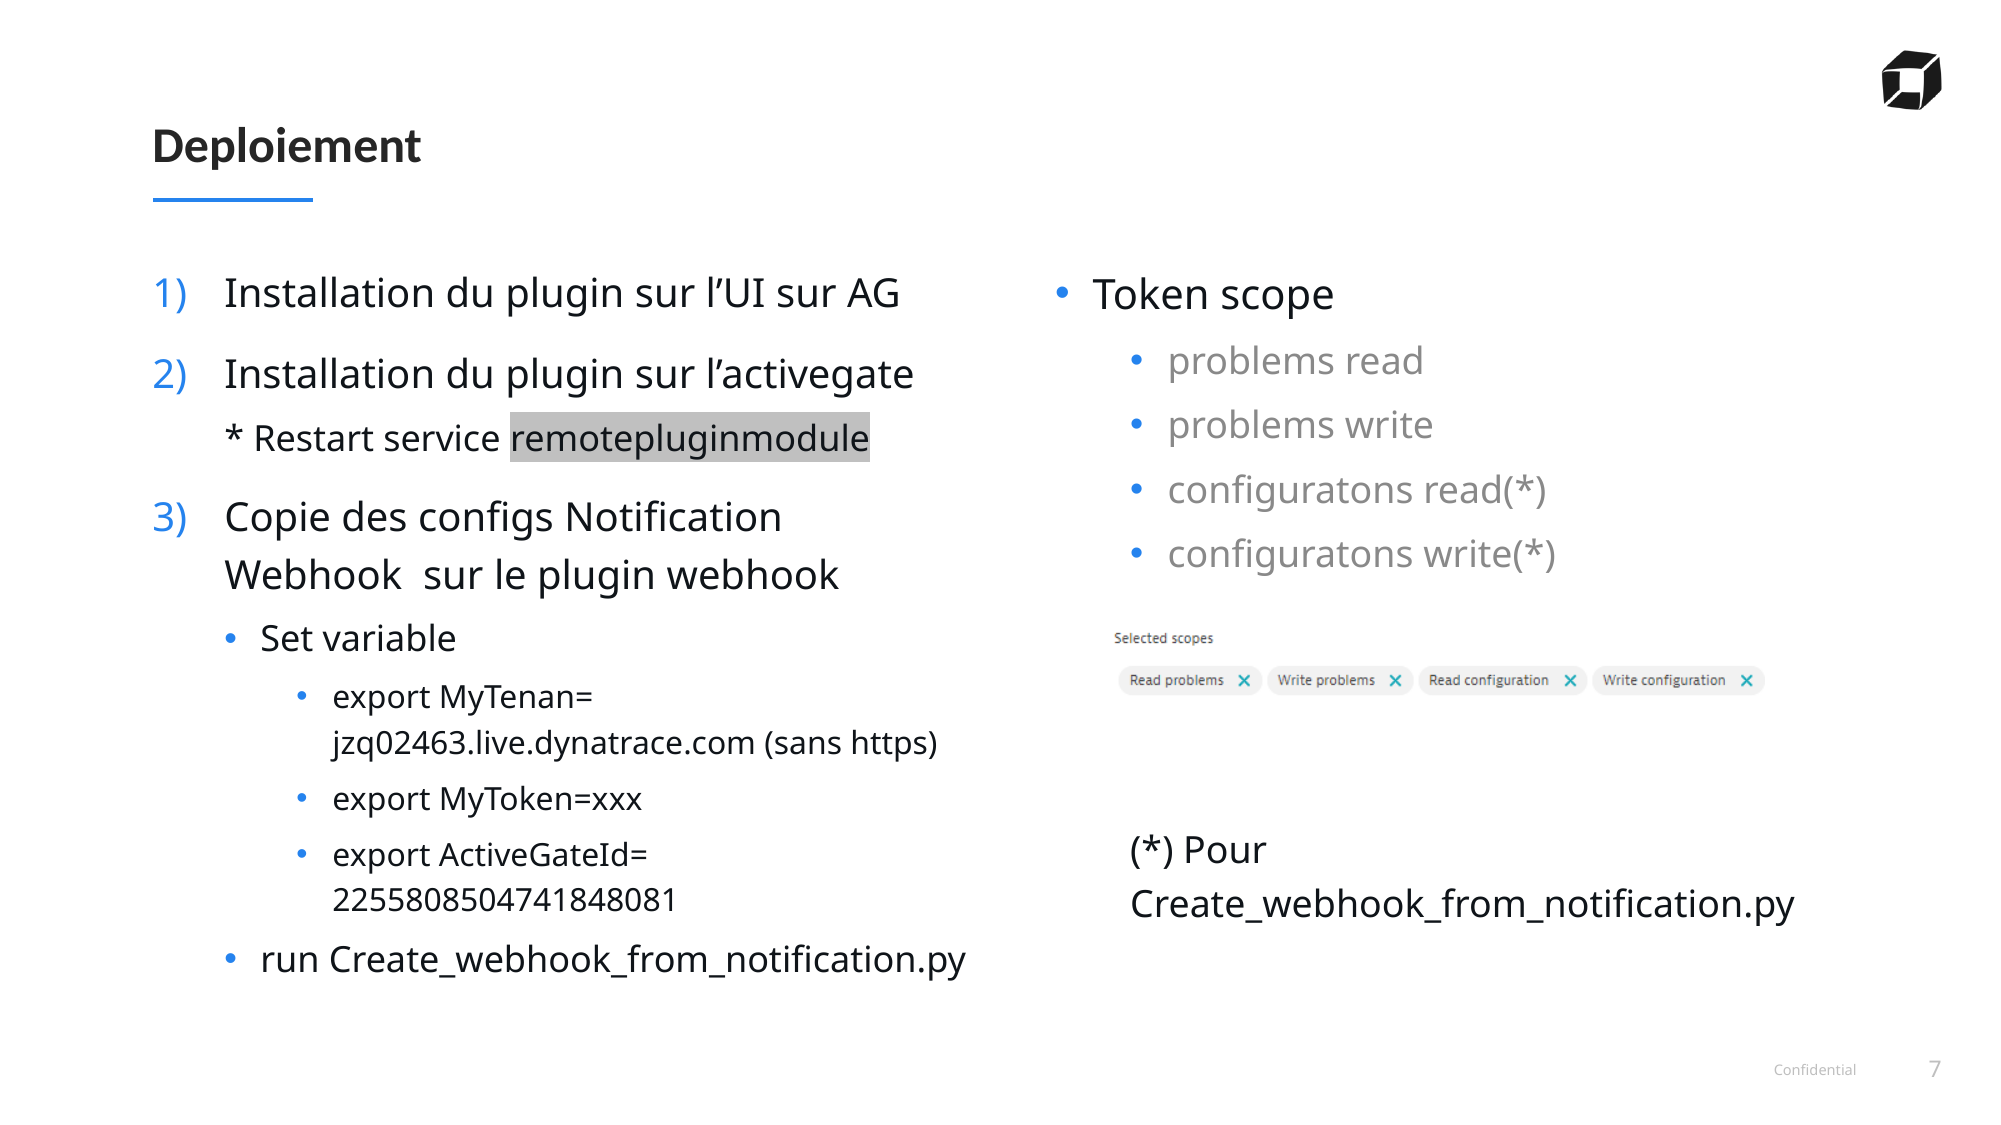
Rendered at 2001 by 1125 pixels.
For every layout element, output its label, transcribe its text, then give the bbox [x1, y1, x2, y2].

title Deploiement [137, 59, 1863, 181]
list Installation du plugin sur l’UI sur AG Installation du plugin sur l’activegate * Restart service remotepluginmodule Copie des configs Notification Webhook sur le plugin webhook Set variable export MyTenan= jzq02463.live.dynatrace.com (sans https) export MyToken=xxx export ActiveGateId= 2255808504741848081 run Create_webhook_from_notification.py [137, 249, 984, 1014]
picture [1881, 50, 1942, 110]
picture [1109, 614, 1765, 705]
list Token scope problems read problems write configuratons read(*) configuratons write(*) (*) Pour Create_webhook_from_notification.py [1040, 249, 1863, 1014]
